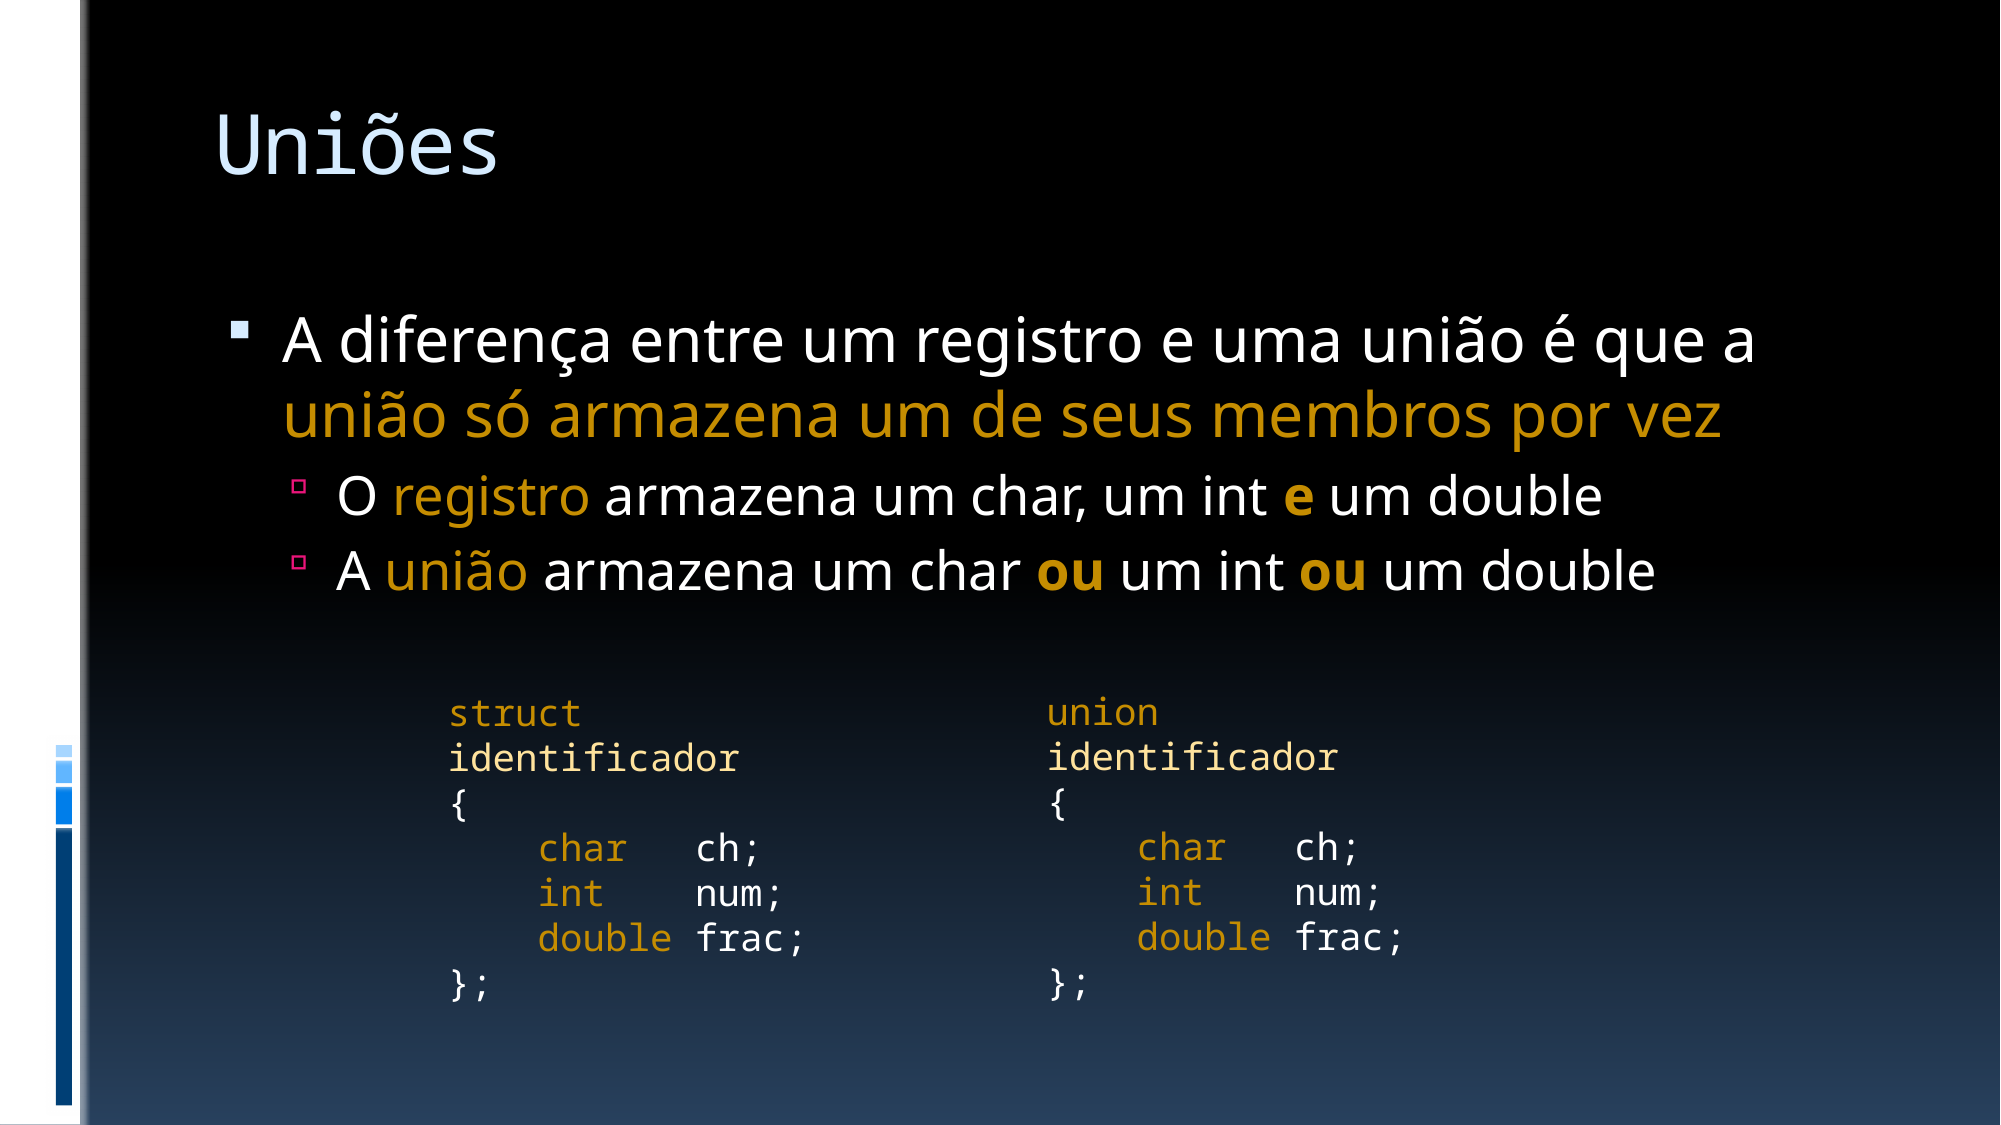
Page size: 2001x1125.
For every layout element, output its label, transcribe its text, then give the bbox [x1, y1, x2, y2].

text_box union identificador { char ch; int num; double frac; }; [1031, 680, 1454, 1011]
list A diferença entre um registro e uma união é que a união só armazena um de seus membros por vez O registro armazena um char, um int e um double A união armazena um char ou um int ou um double [200, 292, 1900, 1043]
text_box struct identificador { char ch; int num; double frac; }; [432, 681, 903, 1012]
title Uniões [200, 83, 1900, 234]
